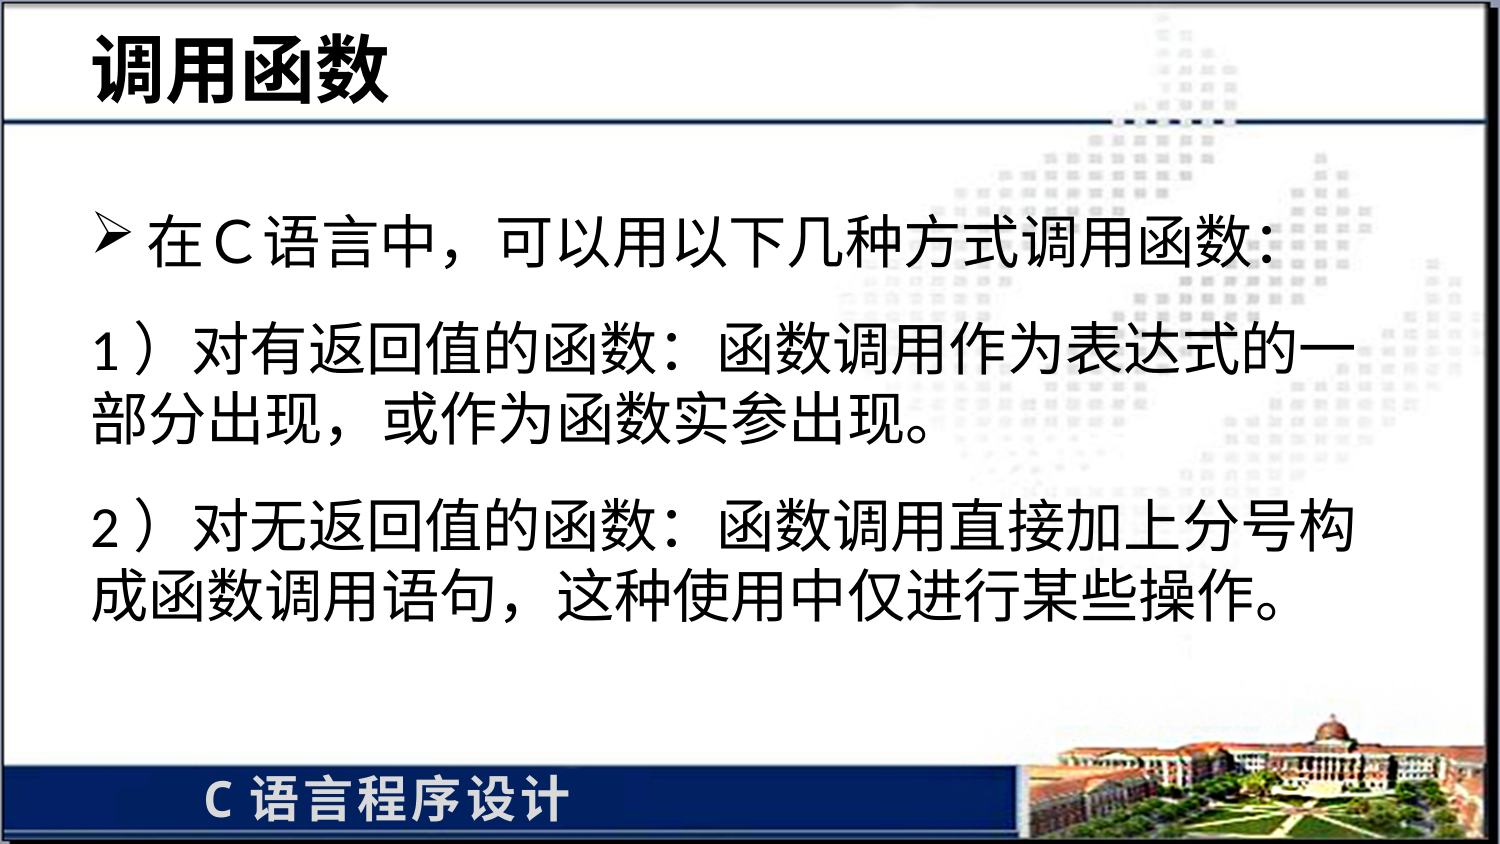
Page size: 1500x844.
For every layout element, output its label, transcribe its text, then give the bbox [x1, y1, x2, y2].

picture [0, 0, 1500, 844]
list 在Ｃ语言中，可以用以下几种方式调用函数： 1）对有返回值的函数：函数调用作为表达式的一部分出现，或作为函数实参出现。 2）对无返回值的函数：函数调用直接加上分号构成函数调用语句，这种使用中仅进行某些操作。 [75, 197, 1425, 670]
title 调用函数 [75, 20, 1425, 115]
